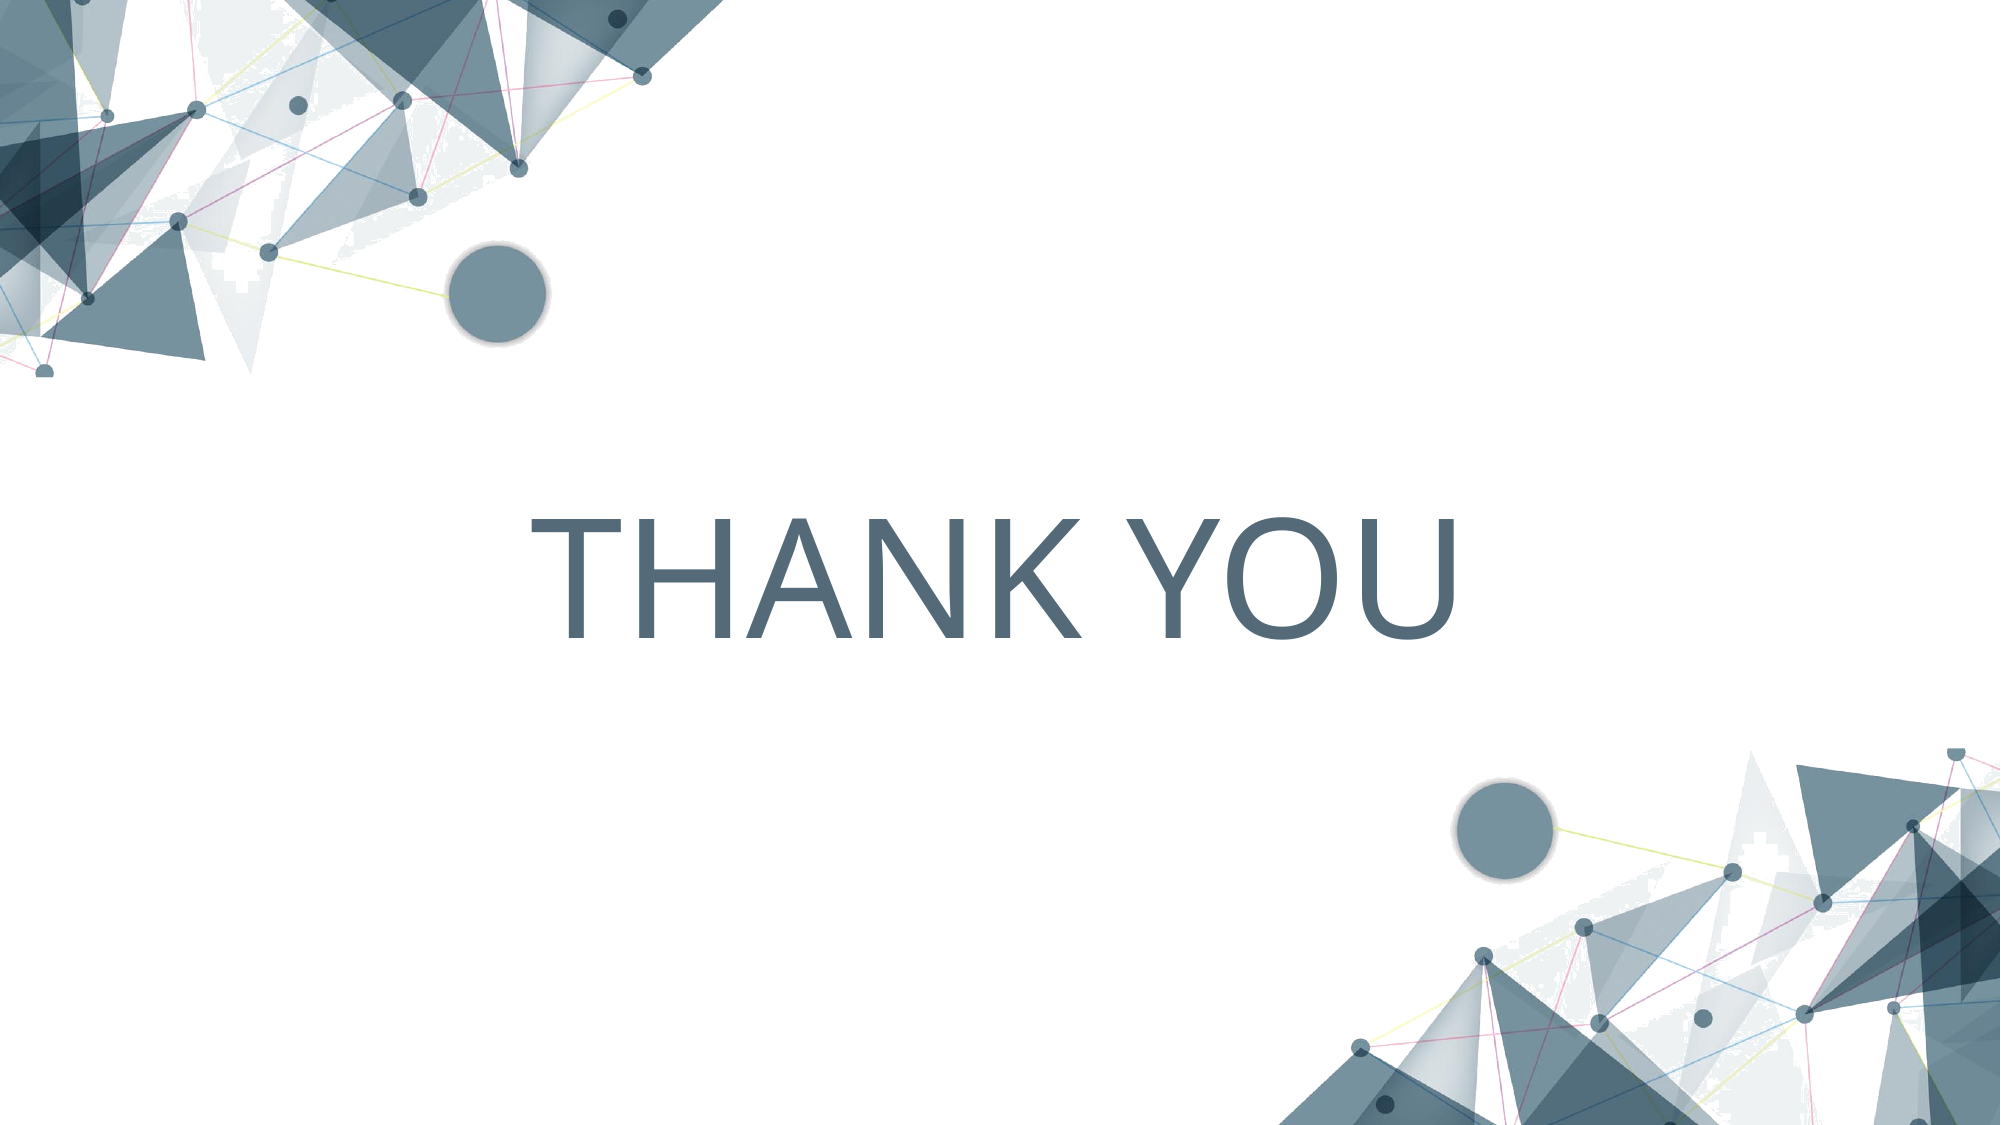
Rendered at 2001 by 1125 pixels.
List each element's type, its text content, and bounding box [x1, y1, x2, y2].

picture [1183, 735, 2000, 1125]
picture [0, 0, 820, 390]
text_box THANK YOU [530, 471, 1470, 672]
